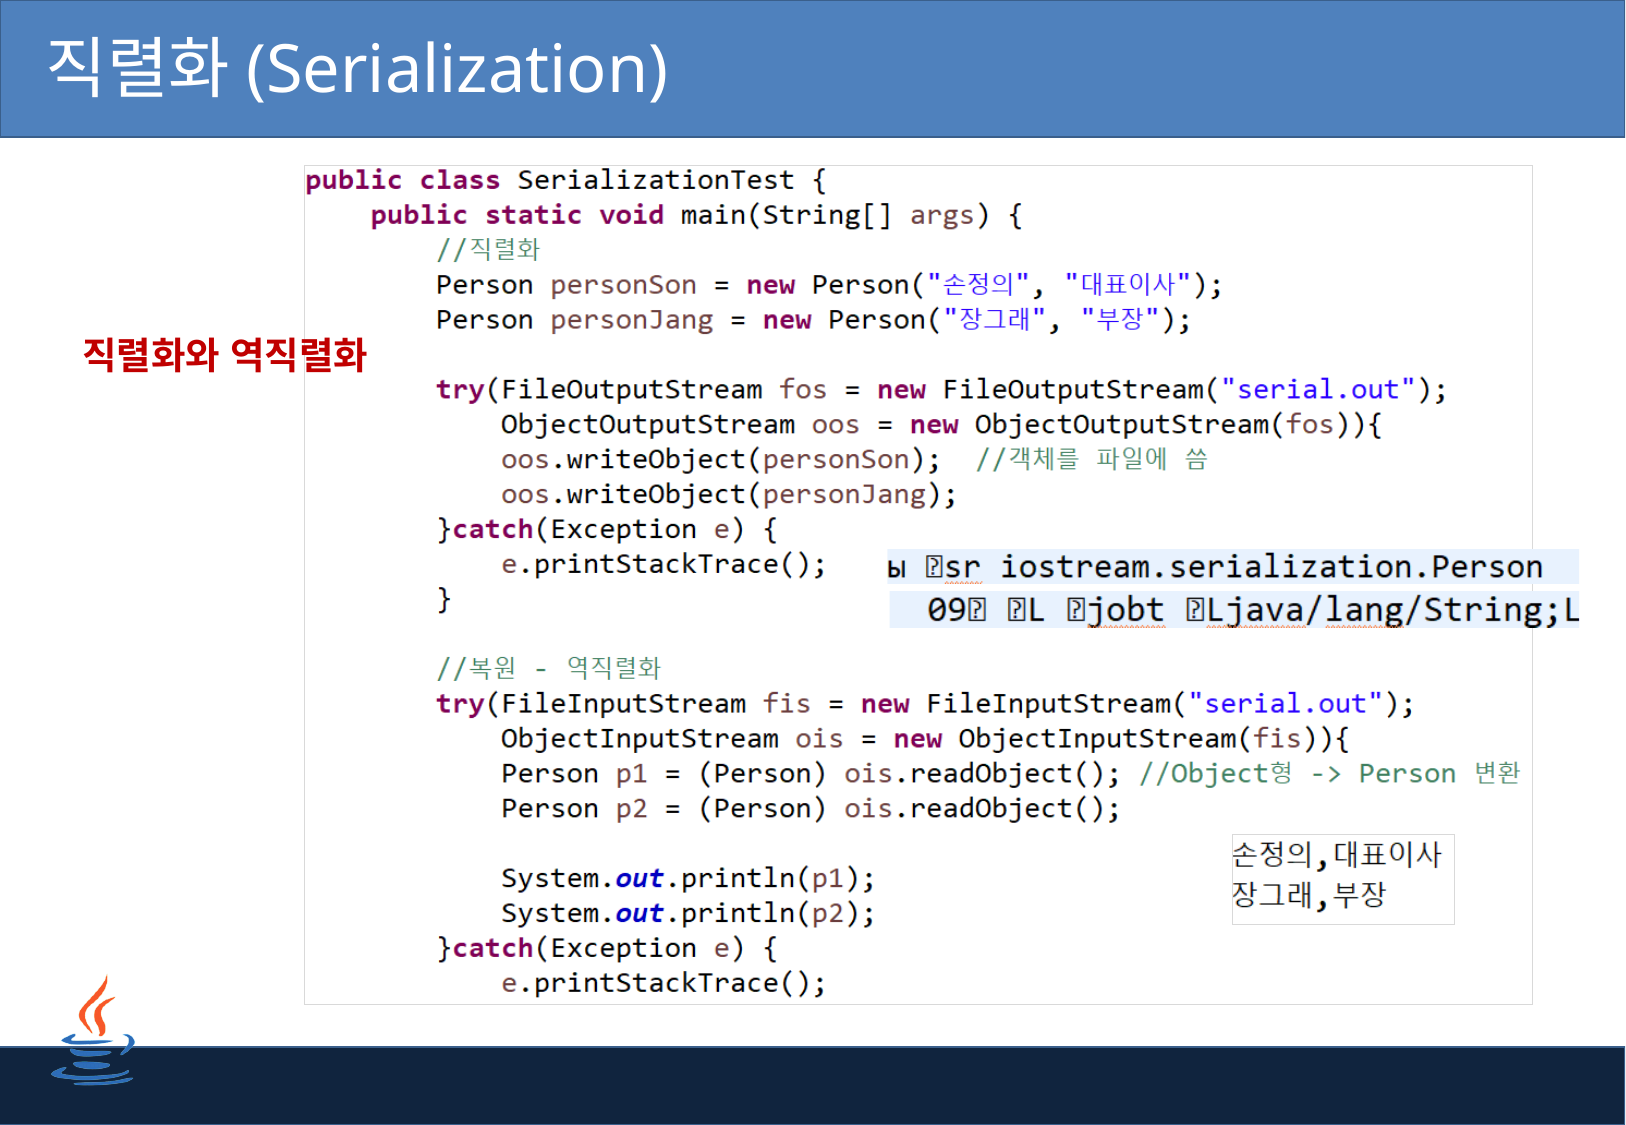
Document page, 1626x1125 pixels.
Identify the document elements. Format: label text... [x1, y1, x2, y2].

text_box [885, 549, 1580, 628]
text_box 직렬화와 역직렬화 [32, 302, 299, 385]
picture [38, 973, 151, 1086]
text_box 직렬화(Serialization) [0, 0, 718, 136]
picture [304, 165, 1534, 1005]
